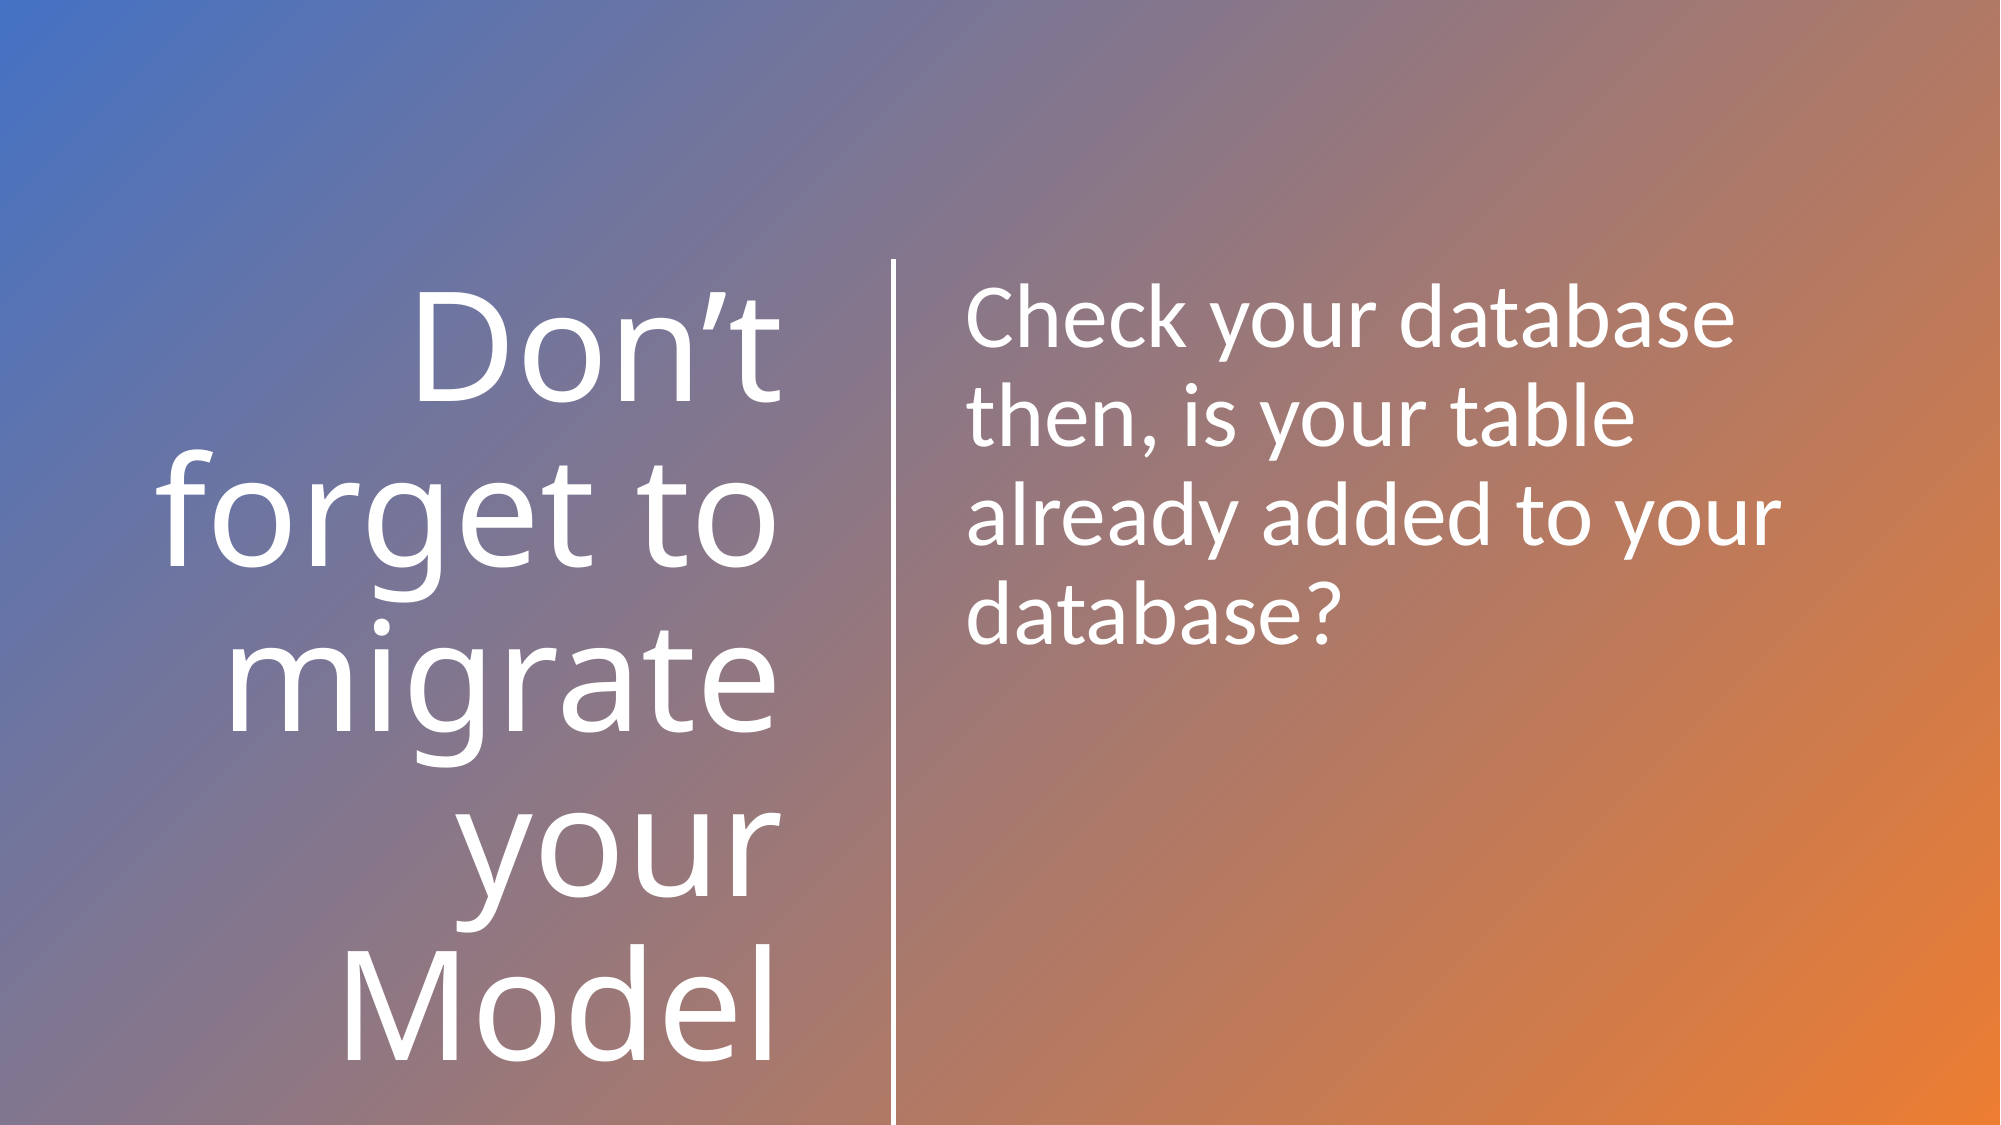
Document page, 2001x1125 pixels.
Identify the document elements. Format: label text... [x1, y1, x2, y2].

text_box [0, 0, 2000, 1125]
list Check your database then, is your table already added to your database? [950, 260, 1881, 1097]
title Don’t forget to migrate your Model [39, 262, 799, 1103]
